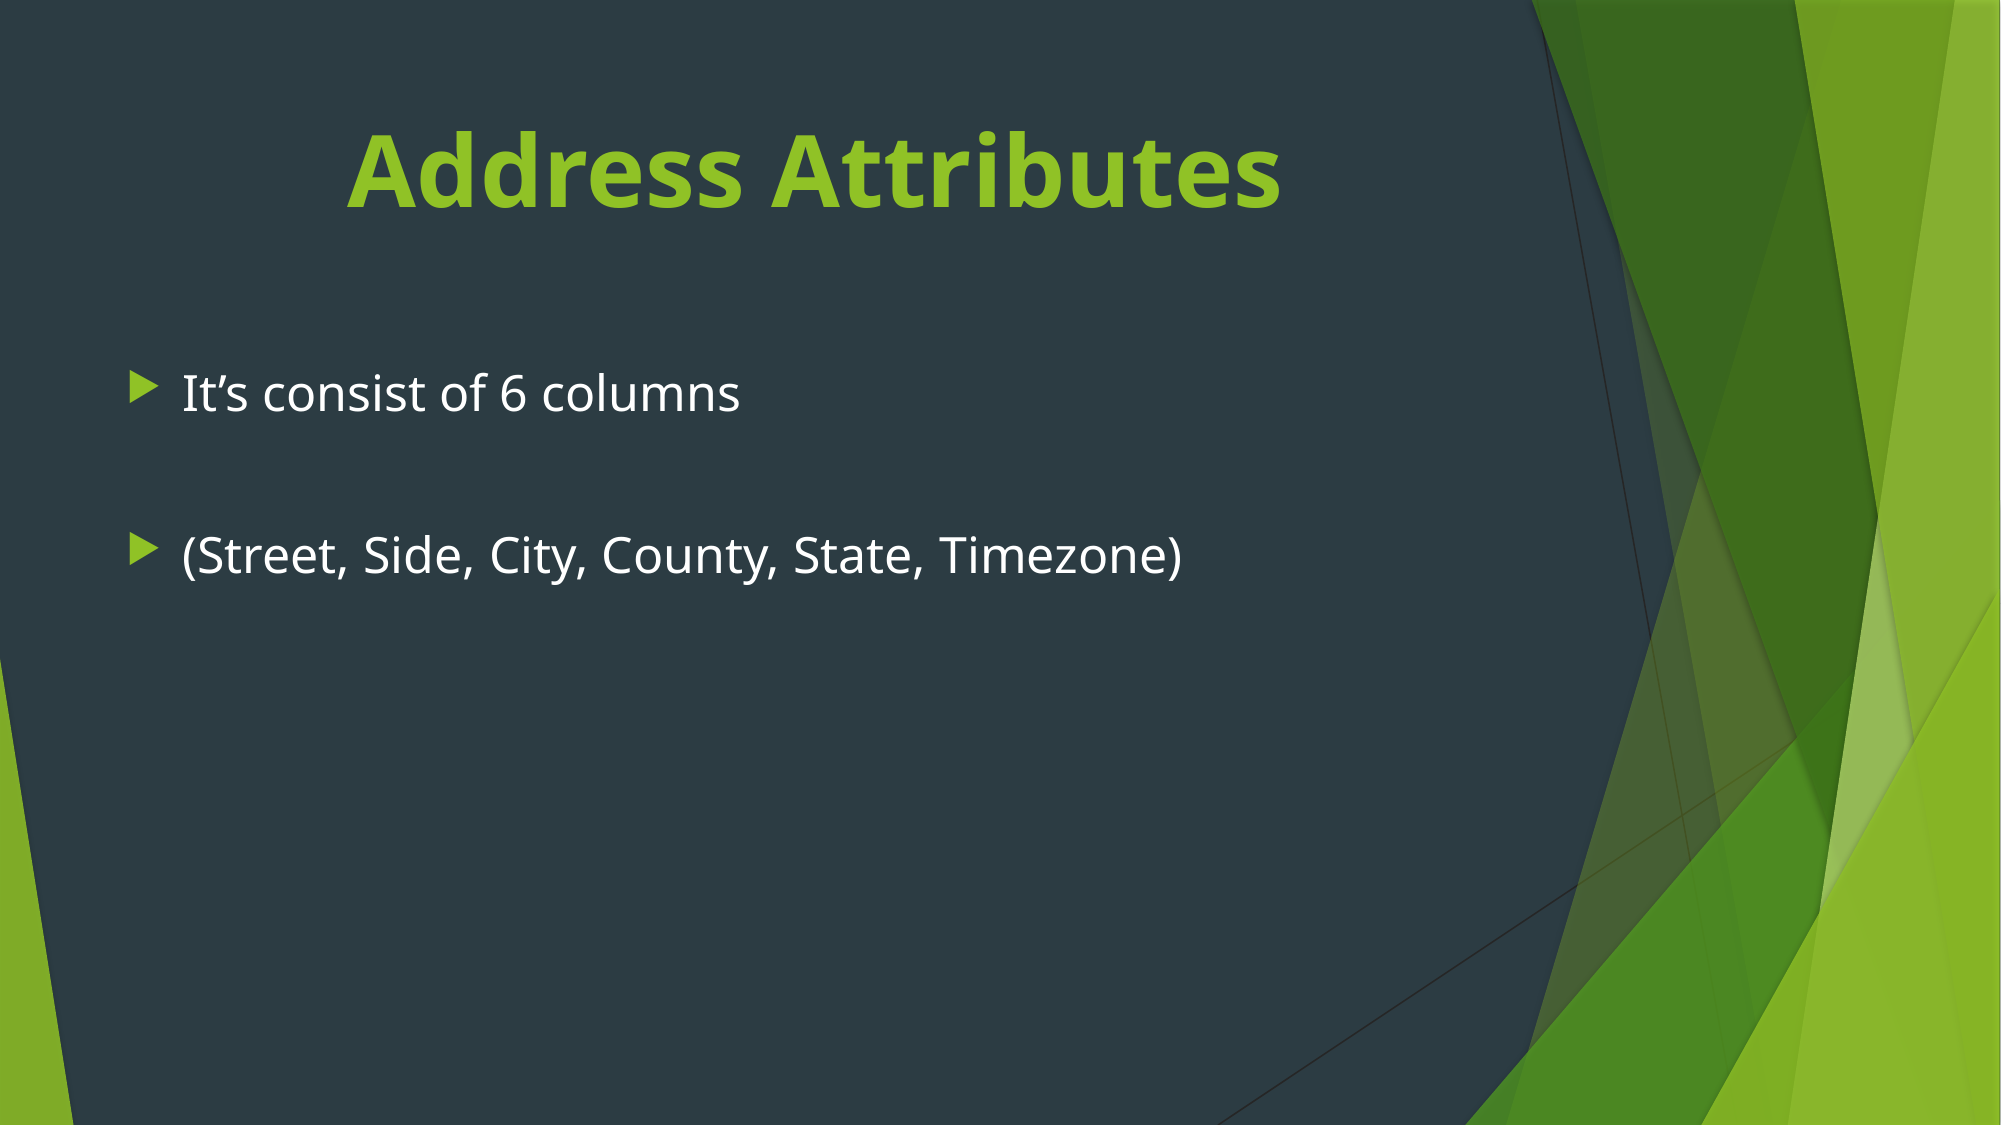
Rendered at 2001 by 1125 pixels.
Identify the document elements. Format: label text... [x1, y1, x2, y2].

list It’s consist of 6 columns (Street, Side, City, County, State, Timezone) [111, 354, 1522, 992]
title Address Attributes [111, 99, 1522, 317]
